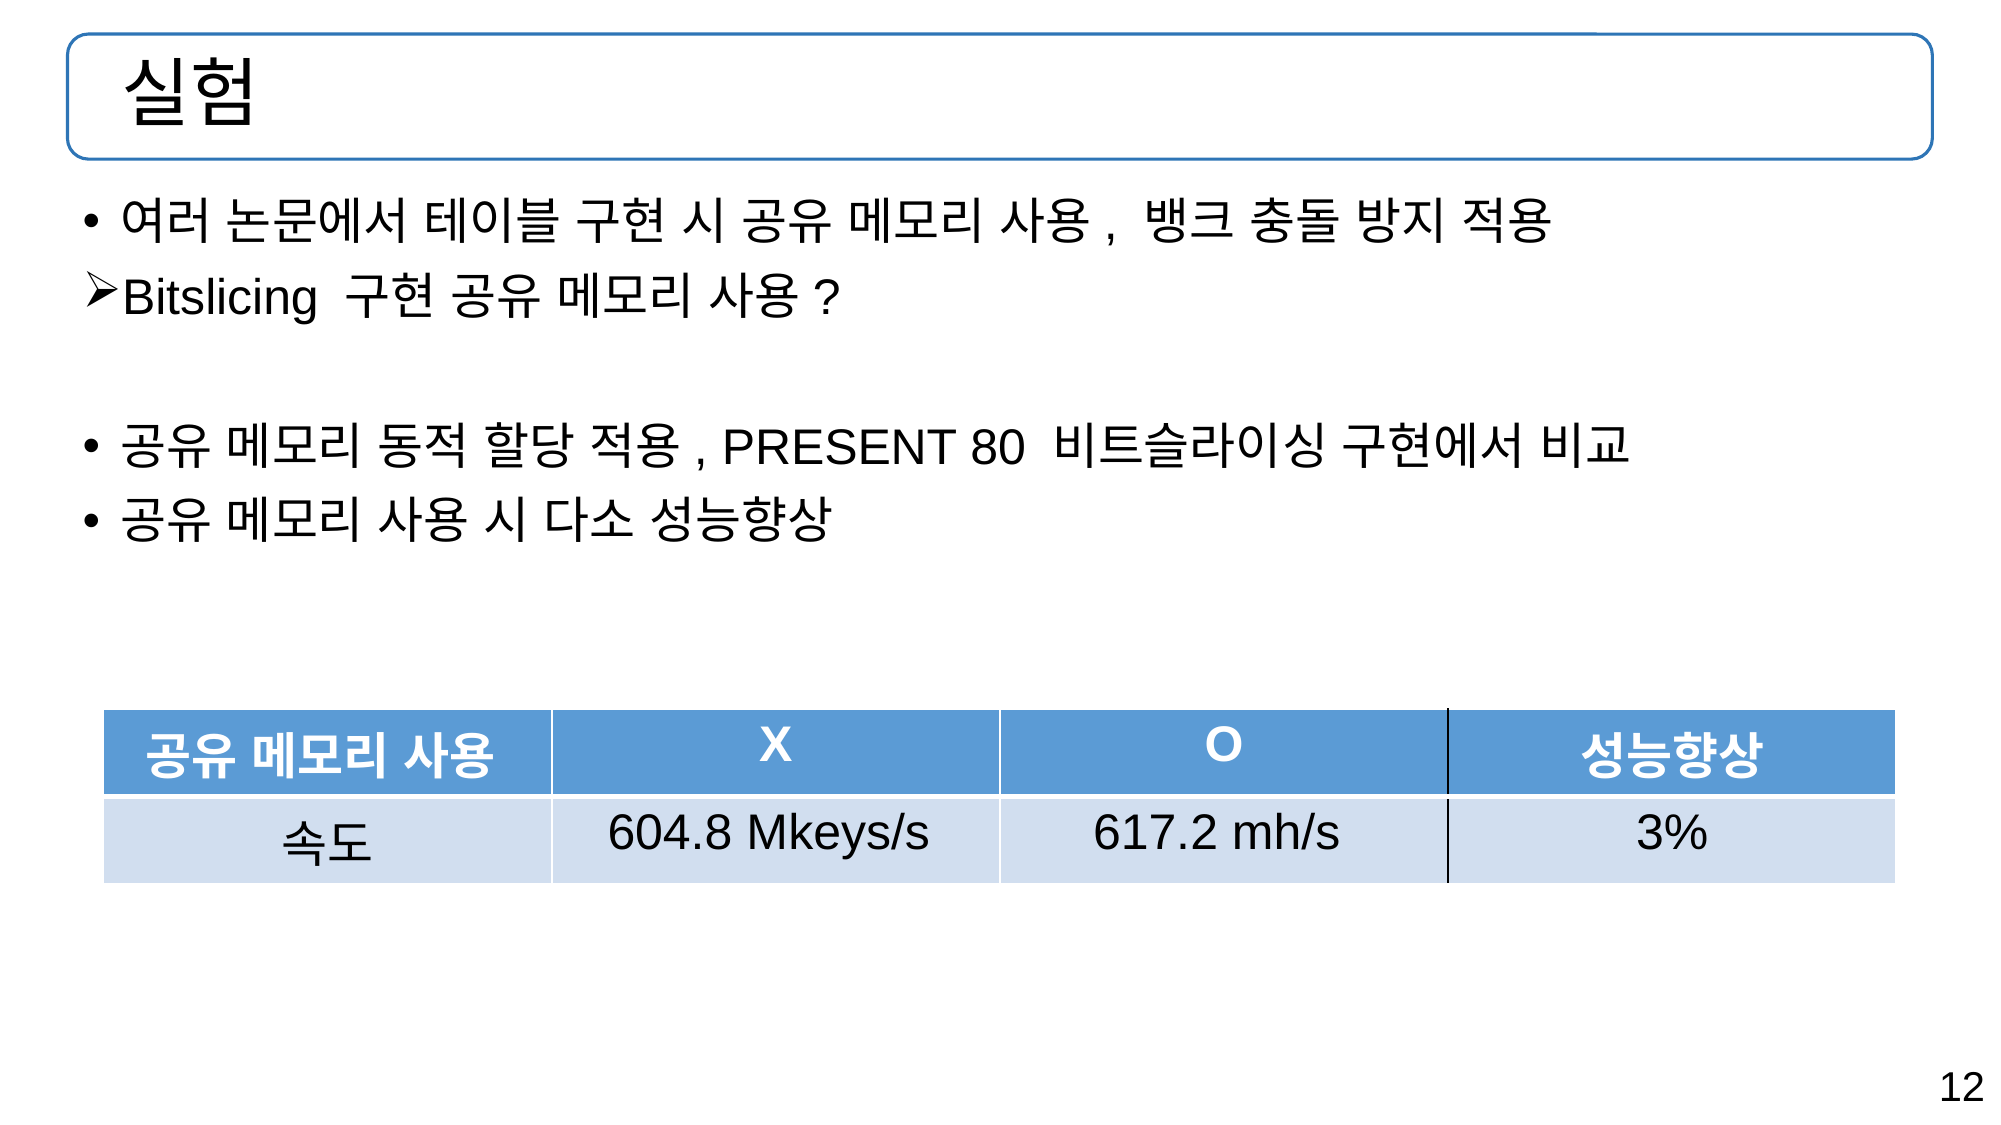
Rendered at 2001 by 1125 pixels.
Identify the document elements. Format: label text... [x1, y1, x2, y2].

title 실험 [67, 34, 1933, 160]
table_cell 속도 [104, 799, 551, 883]
list 여러 논문에서 테이블 구현 시 공유 메모리 사용, 뱅크 충돌 방지 적용 Bitslicing 구현 공유 메모리 사용? 공유 메모리 동적 할당 적용, PRESENT 80 비트슬라이싱 구현에서 비교 공유 메모리 사용 시 다소 성능향상 [67, 189, 1933, 1109]
table_cell 3% [1449, 799, 1895, 883]
table_header 성능향상 [1449, 710, 1895, 794]
table_header X [553, 710, 999, 794]
table_cell 604.8 Mkeys/s [553, 799, 999, 883]
table_header 공유 메모리 사용 [104, 710, 551, 794]
table_cell 617.2 mh/s [1001, 799, 1447, 883]
table_header O [1001, 710, 1447, 794]
